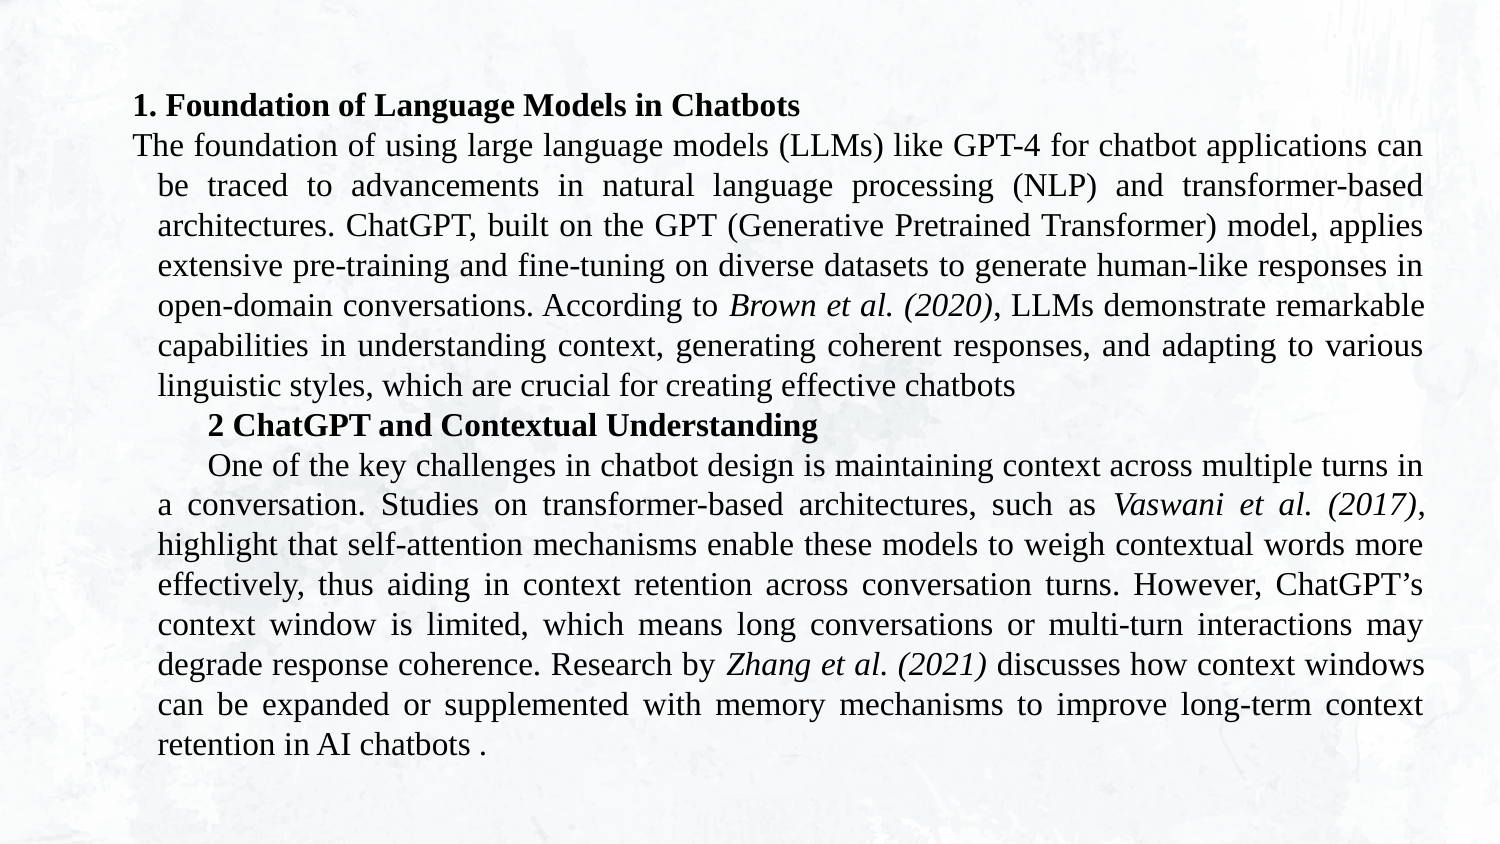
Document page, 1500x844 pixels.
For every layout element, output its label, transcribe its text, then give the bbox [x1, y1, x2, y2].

text_box 1. Foundation of Language Models in Chatbots The foundation of using large language models (LLMs) like GPT-4 for chatbot applications can be traced to advancements in natural language processing (NLP) and transformer-based architectures. ChatGPT, built on the GPT (Generative Pretrained Transformer) model, applies extensive pre-training and fine-tuning on diverse datasets to generate human-like responses in open-domain conversations. According to Brown et al. (2020), LLMs demonstrate remarkable capabilities in understanding context, generating coherent responses, and adapting to various linguistic styles, which are crucial for creating effective chatbots 2 ChatGPT and Contextual Understanding One of the key challenges in chatbot design is maintaining context across multiple turns in a conversation. Studies on transformer-based architectures, such as Vaswani et al. (2017), highlight that self-attention mechanisms enable these models to weigh contextual words more effectively, thus aiding in context retention across conversation turns. However, ChatGPT’s context window is limited, which means long conversations or multi-turn interactions may degrade response coherence. Research by Zhang et al. (2021) discusses how context windows can be expanded or supplemented with memory mechanisms to improve long-term context retention in AI chatbots . [59, 76, 1441, 797]
picture [0, 0, 1500, 844]
